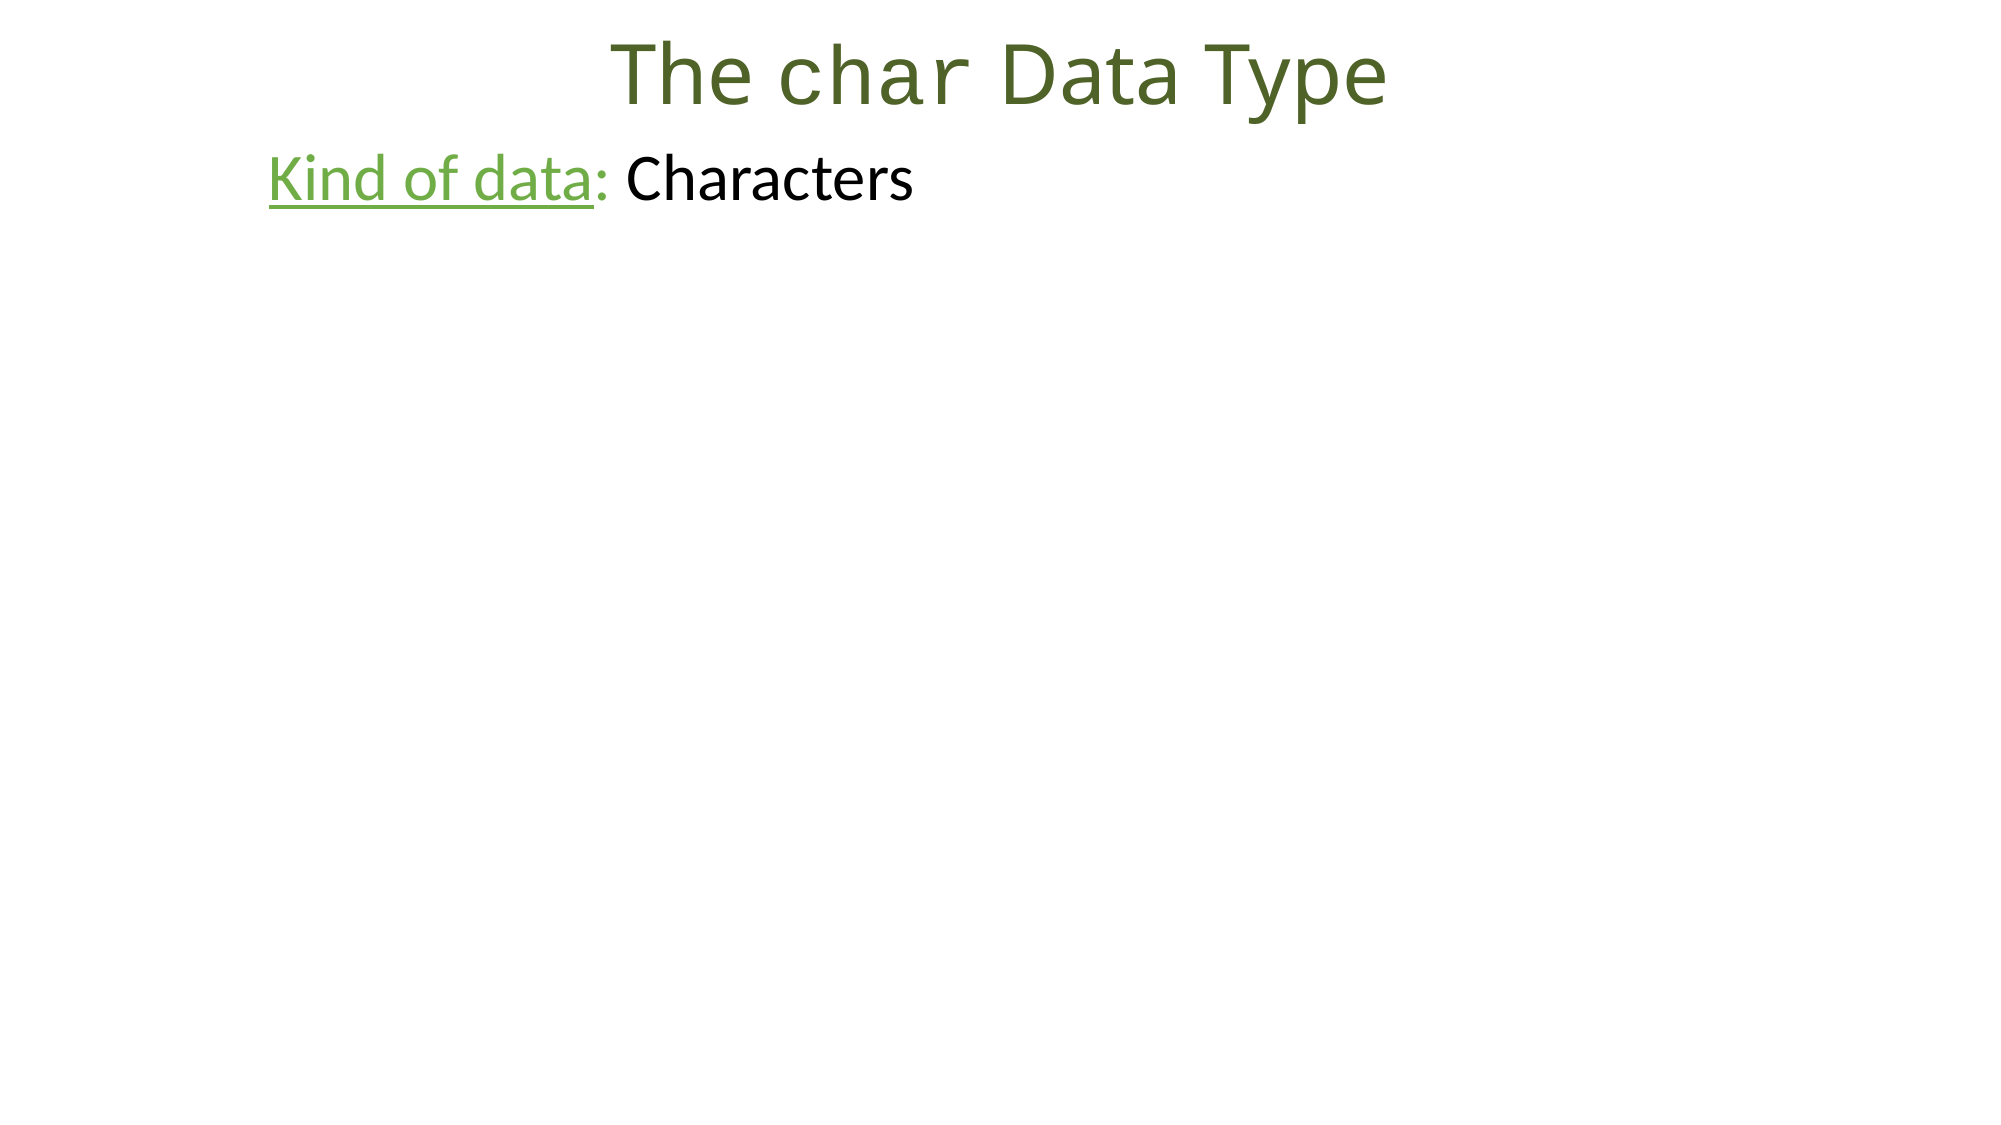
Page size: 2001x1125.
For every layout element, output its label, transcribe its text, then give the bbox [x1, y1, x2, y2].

text_box The char Data Type [324, 7, 1675, 142]
text_box Kind of data: Characters [253, 142, 1769, 1125]
